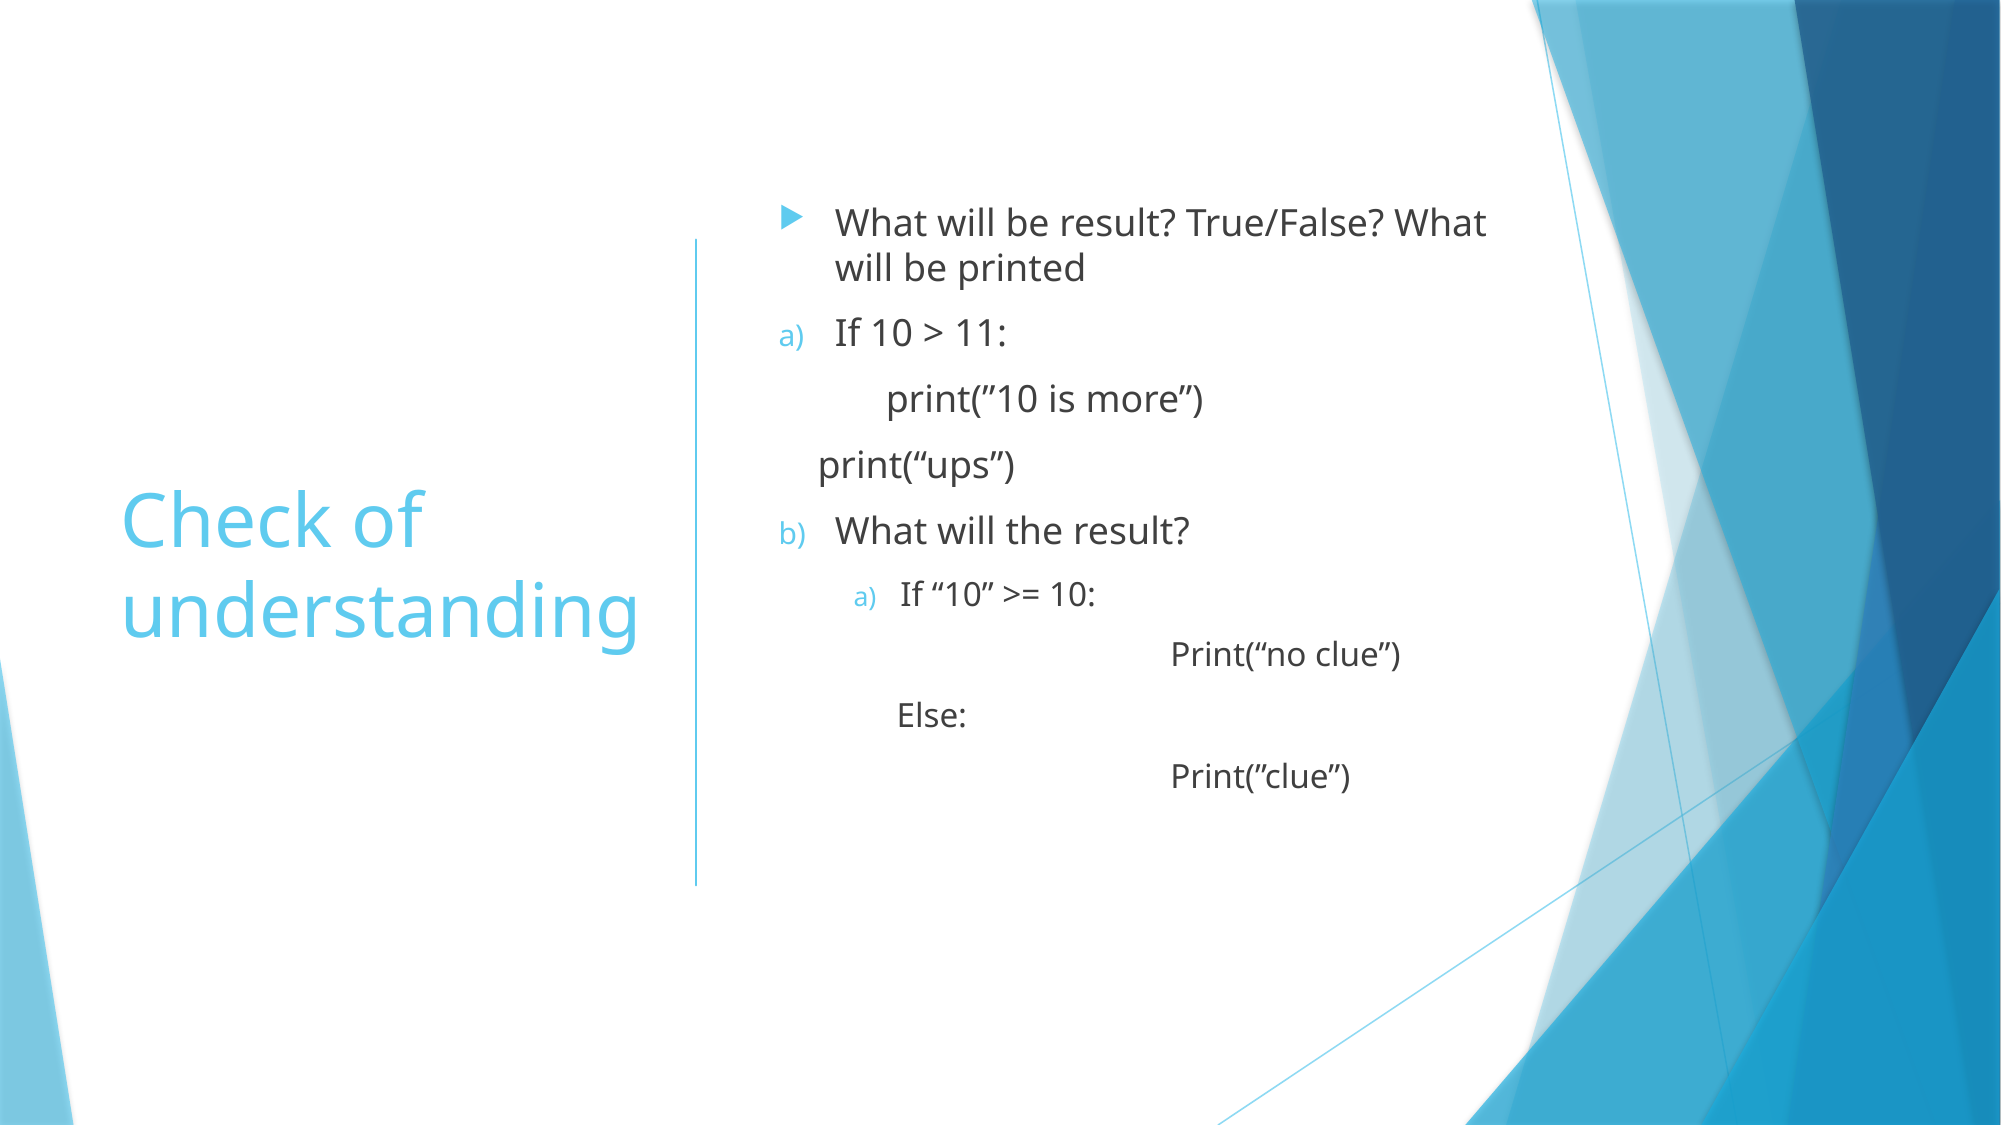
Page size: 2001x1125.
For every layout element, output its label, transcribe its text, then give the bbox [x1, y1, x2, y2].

title Check of understanding [105, 133, 658, 991]
list What will be result? True/False? What will be printed If 10 > 11: print(”10 is more”) print(“ups”) What will the result? If “10” >= 10: Print(“no clue”) Else: Print(”clue”) [763, 133, 1522, 991]
